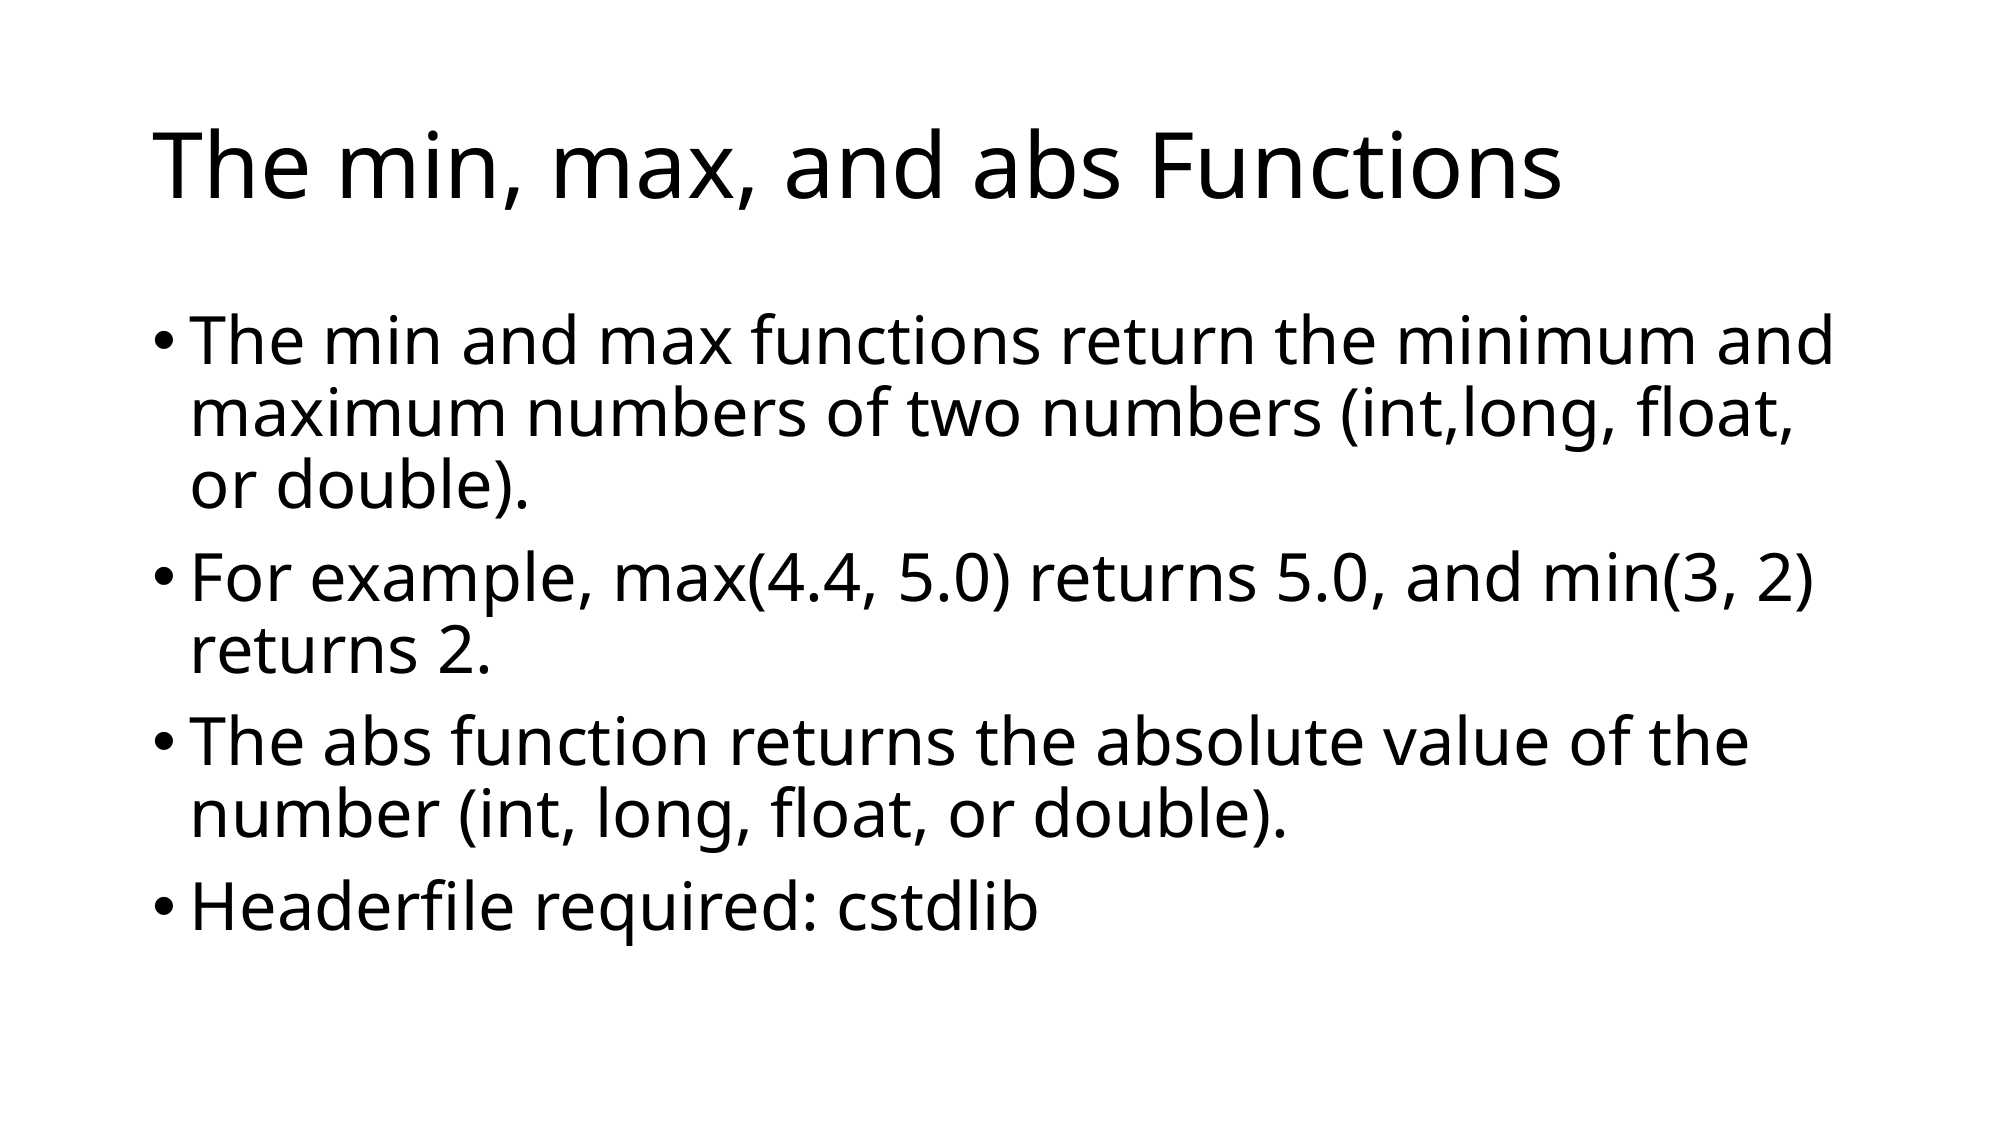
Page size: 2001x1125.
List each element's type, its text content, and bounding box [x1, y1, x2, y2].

title The min, max, and abs Functions [137, 59, 1863, 278]
list The min and max functions return the minimum and maximum numbers of two numbers (int,long, float, or double). For example, max(4.4, 5.0) returns 5.0, and min(3, 2) returns 2. The abs function returns the absolute value of the number (int, long, float, or double). Headerfile required: cstdlib [137, 299, 1863, 1014]
